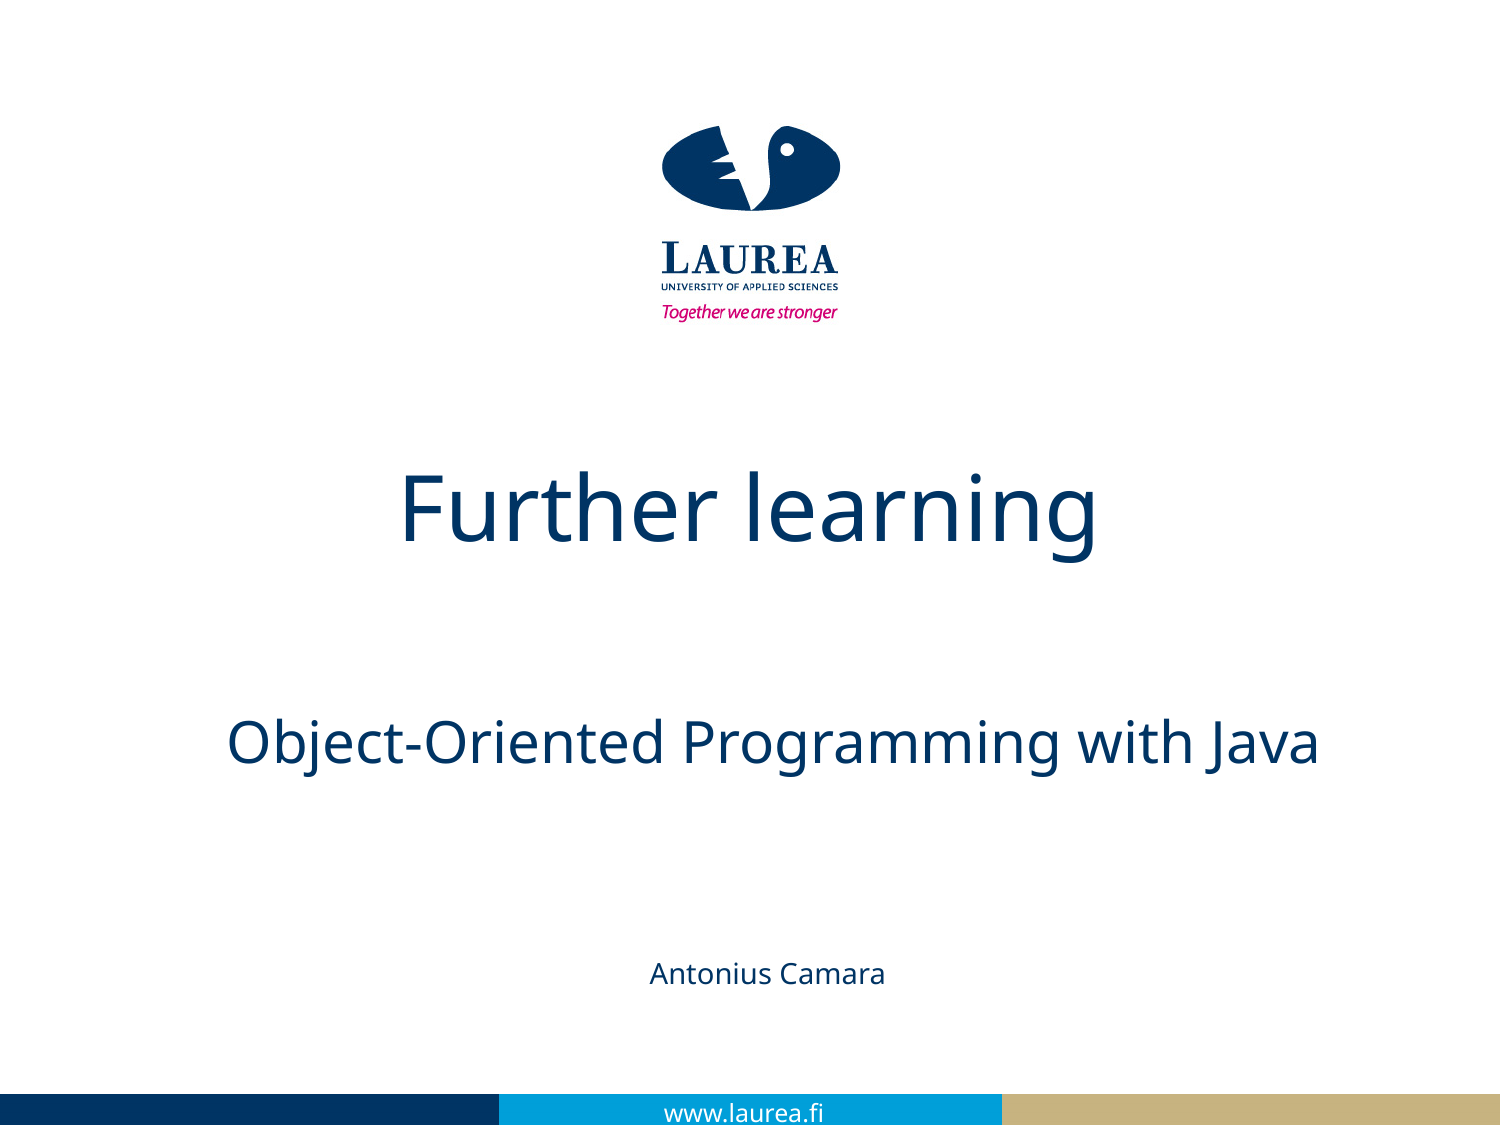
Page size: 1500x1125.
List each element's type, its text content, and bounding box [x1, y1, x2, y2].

list Further learning [112, 390, 1388, 568]
picture [1003, 1094, 1500, 1125]
text_box Antonius Camara [242, 948, 1293, 1039]
subtitle Object-Oriented Programming with Java [204, 698, 1344, 789]
picture [0, 1094, 498, 1125]
picture [660, 123, 841, 326]
